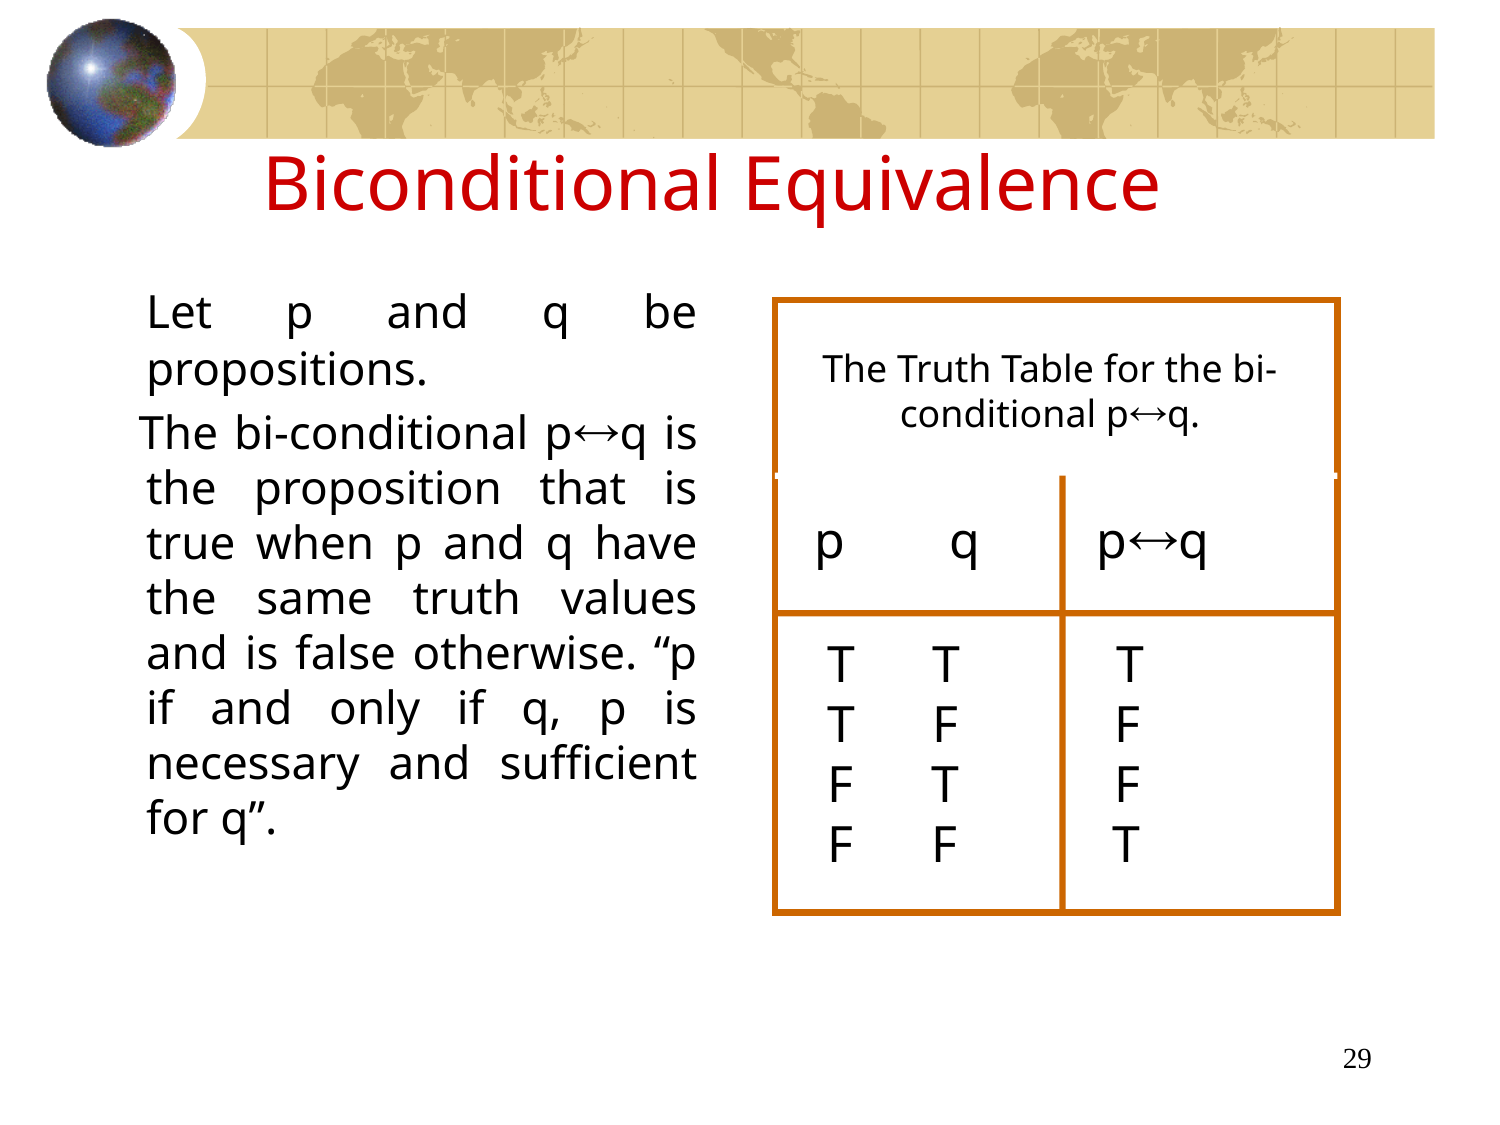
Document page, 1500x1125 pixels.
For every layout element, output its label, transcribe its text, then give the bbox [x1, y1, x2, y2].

text_box Biconditional Equivalence [8, 127, 1417, 233]
text_box Let p and q be propositions. The bi-conditional pq is the proposition that is true when p and q have the same truth values and is false otherwise. “p if and only if q, p is necessary and sufficient for q”. [75, 262, 713, 938]
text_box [774, 299, 1338, 914]
picture [42, 14, 190, 127]
slide_number 29 [1074, 1032, 1388, 1108]
